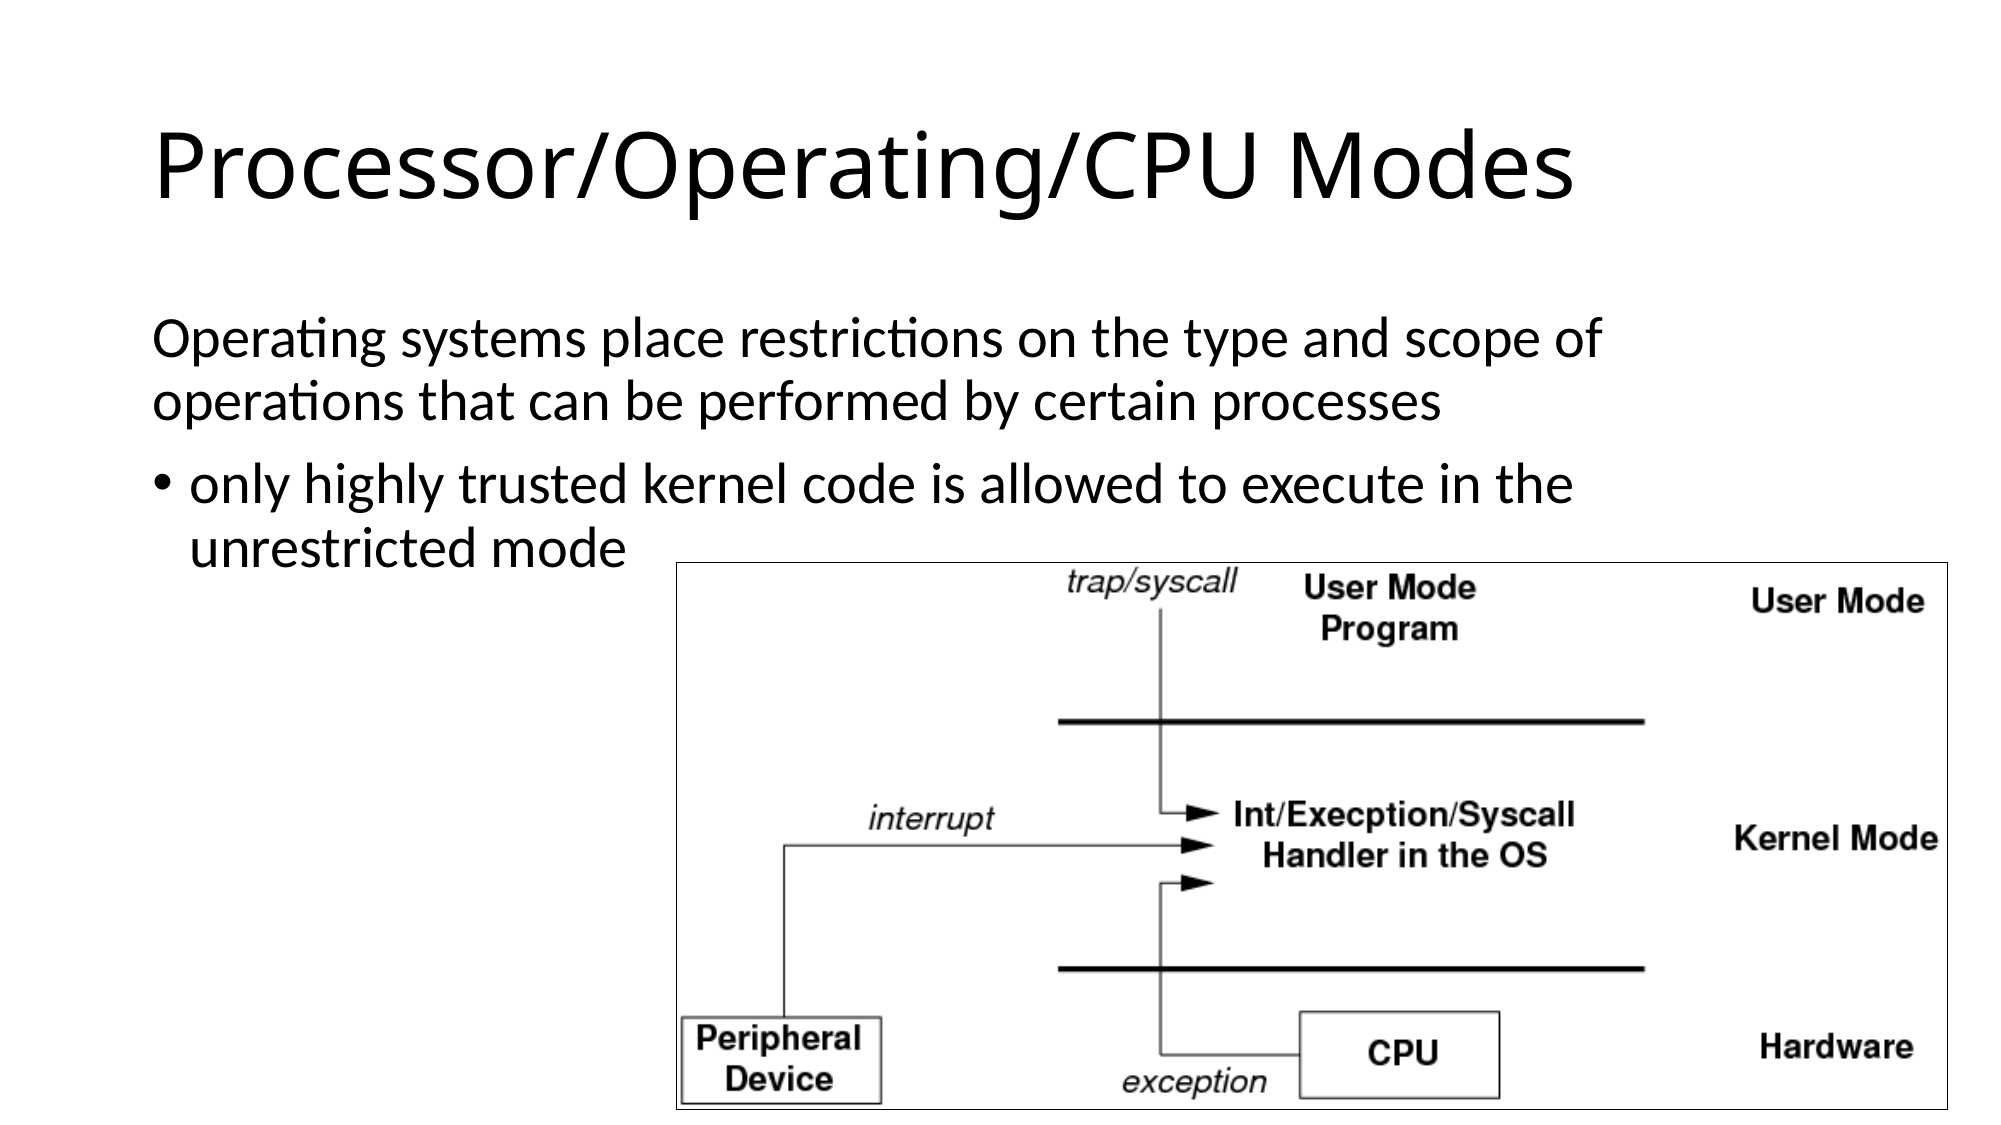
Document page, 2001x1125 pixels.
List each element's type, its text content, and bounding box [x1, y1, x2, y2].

picture [676, 562, 1948, 1110]
list Operating systems place restrictions on the type and scope of operations that can be performed by certain processes only highly trusted kernel code is allowed to execute in the unrestricted mode [137, 299, 1863, 1014]
title Processor/Operating/CPU Modes [137, 59, 1863, 278]
